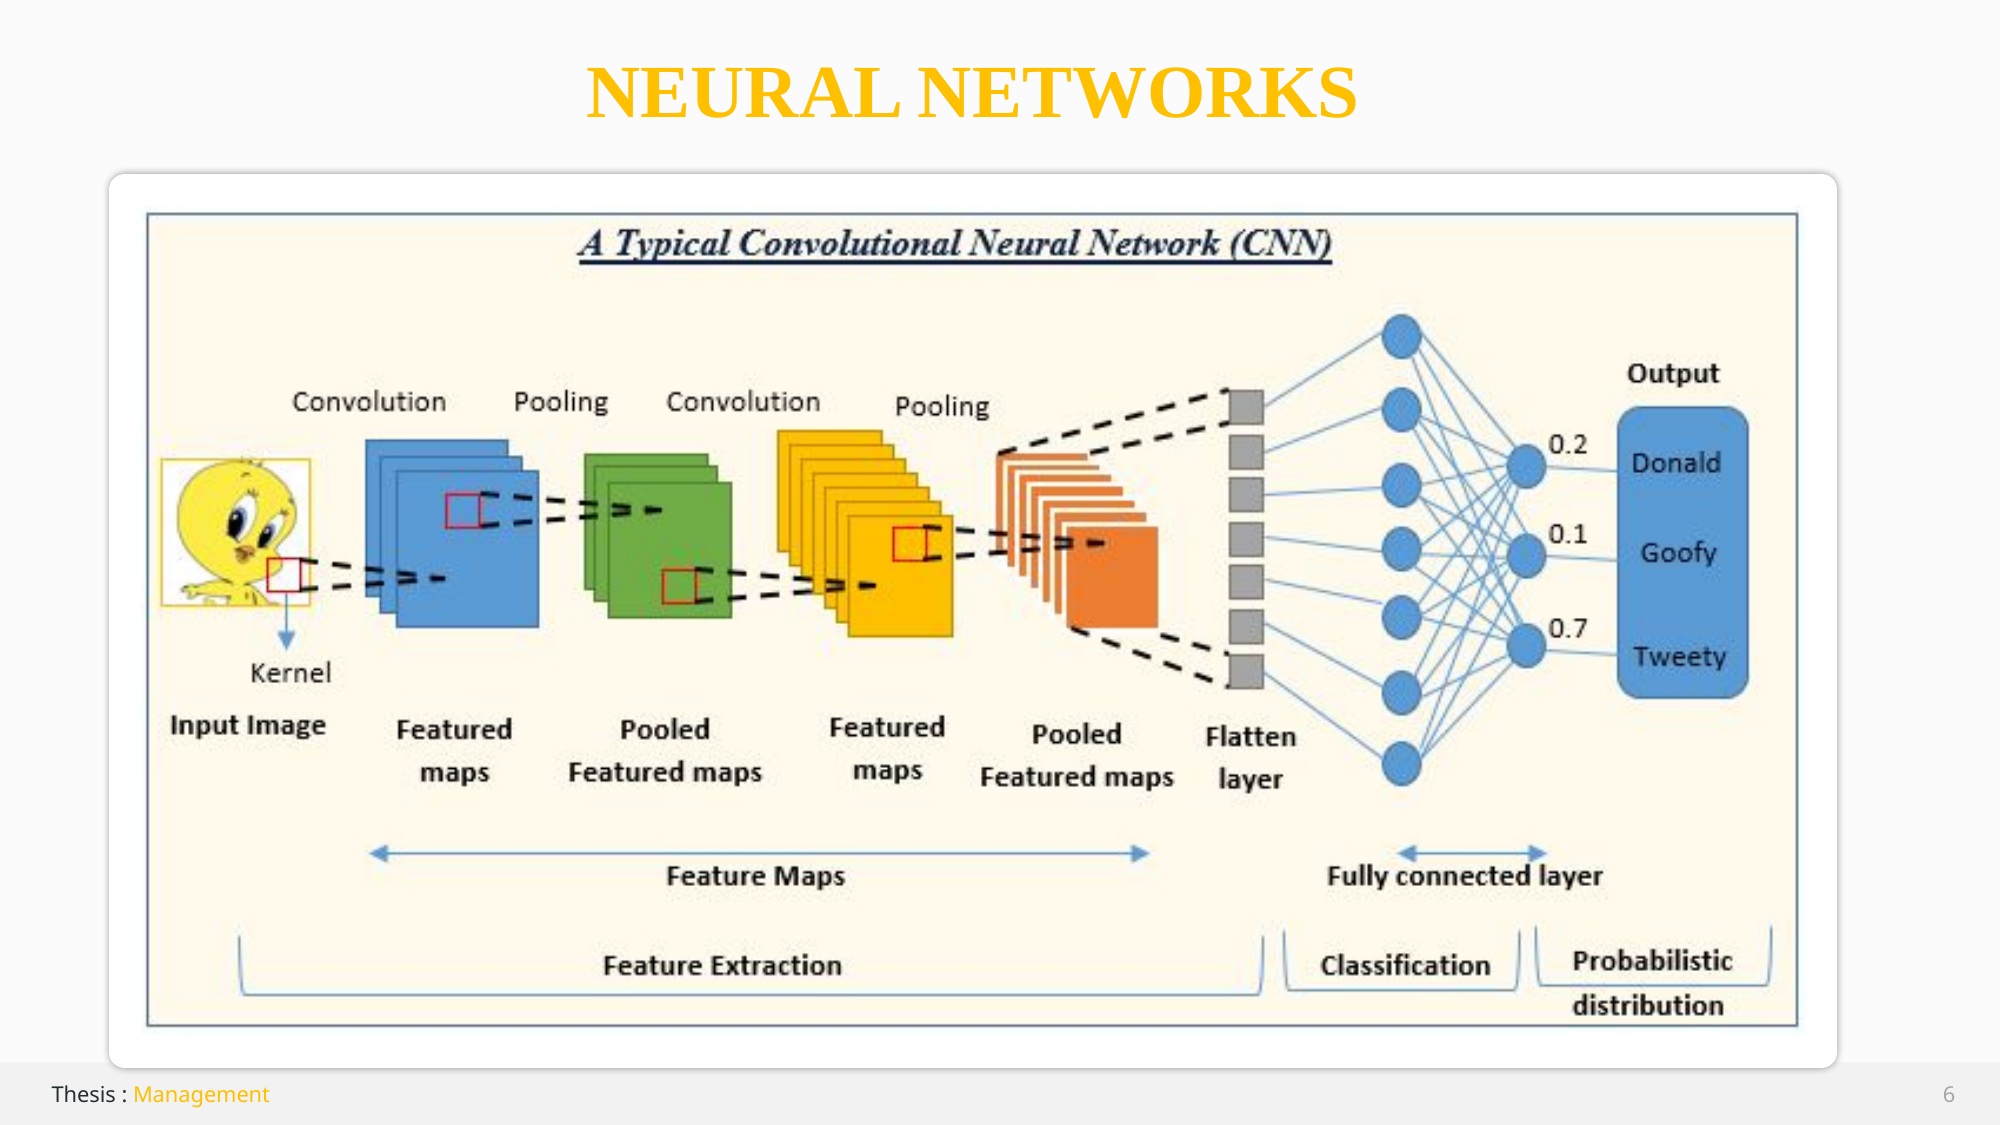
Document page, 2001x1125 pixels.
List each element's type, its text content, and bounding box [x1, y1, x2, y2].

text_box NEURAL NETWORKS [160, 45, 1786, 204]
picture [140, 204, 1806, 1037]
